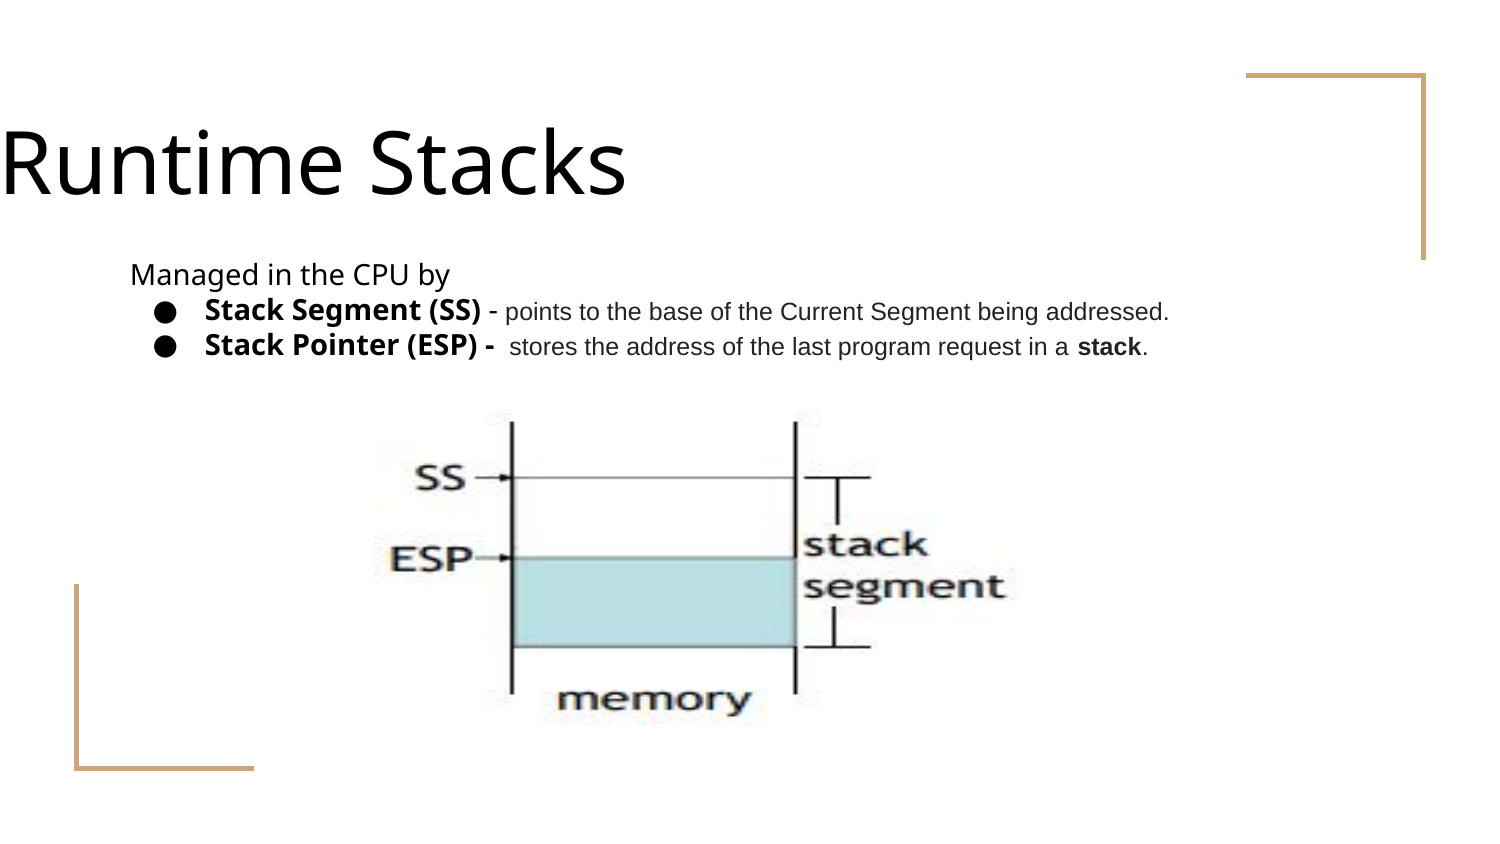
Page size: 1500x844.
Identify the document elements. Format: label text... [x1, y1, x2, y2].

text_box Managed in the CPU by Stack Segment (SS) - points to the base of the Current Segment being addressed. Stack Pointer (ESP) - stores the address of the last program request in a stack. [114, 241, 1404, 739]
picture [319, 409, 1082, 739]
title Runtime Stacks [0, 54, 937, 266]
